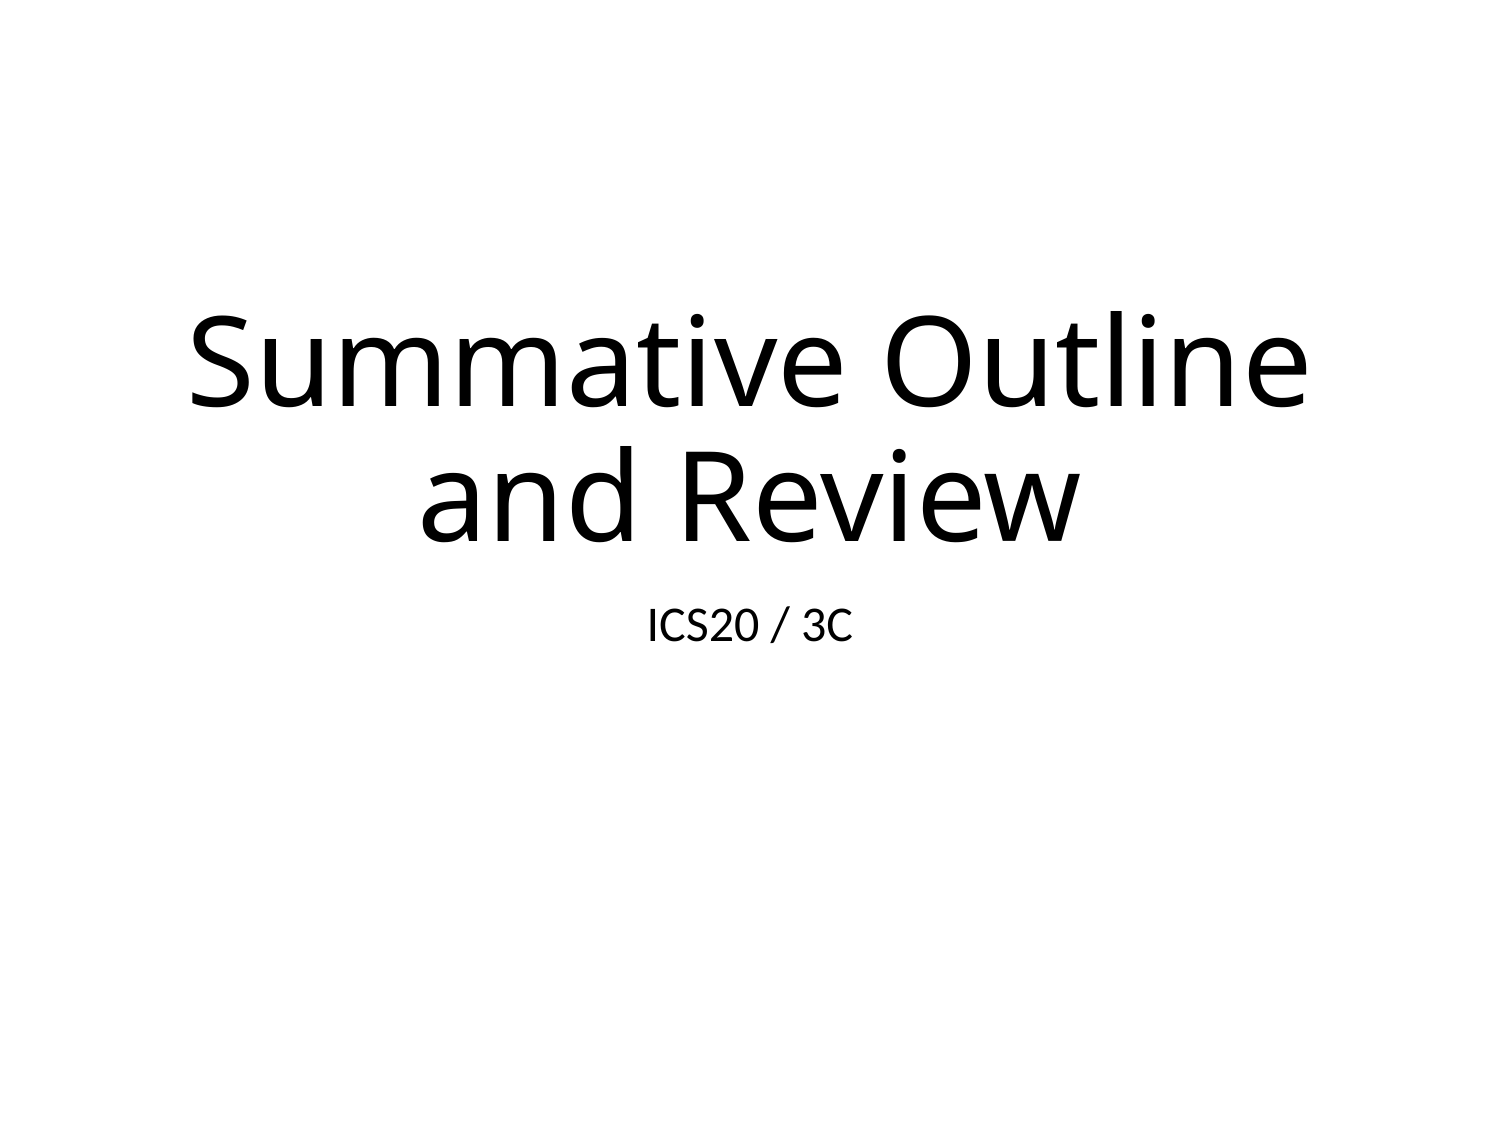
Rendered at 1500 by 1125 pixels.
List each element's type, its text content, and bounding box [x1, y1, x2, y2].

subtitle ICS20 / 3C [187, 590, 1313, 863]
title Summative Outline and Review [112, 184, 1388, 576]
